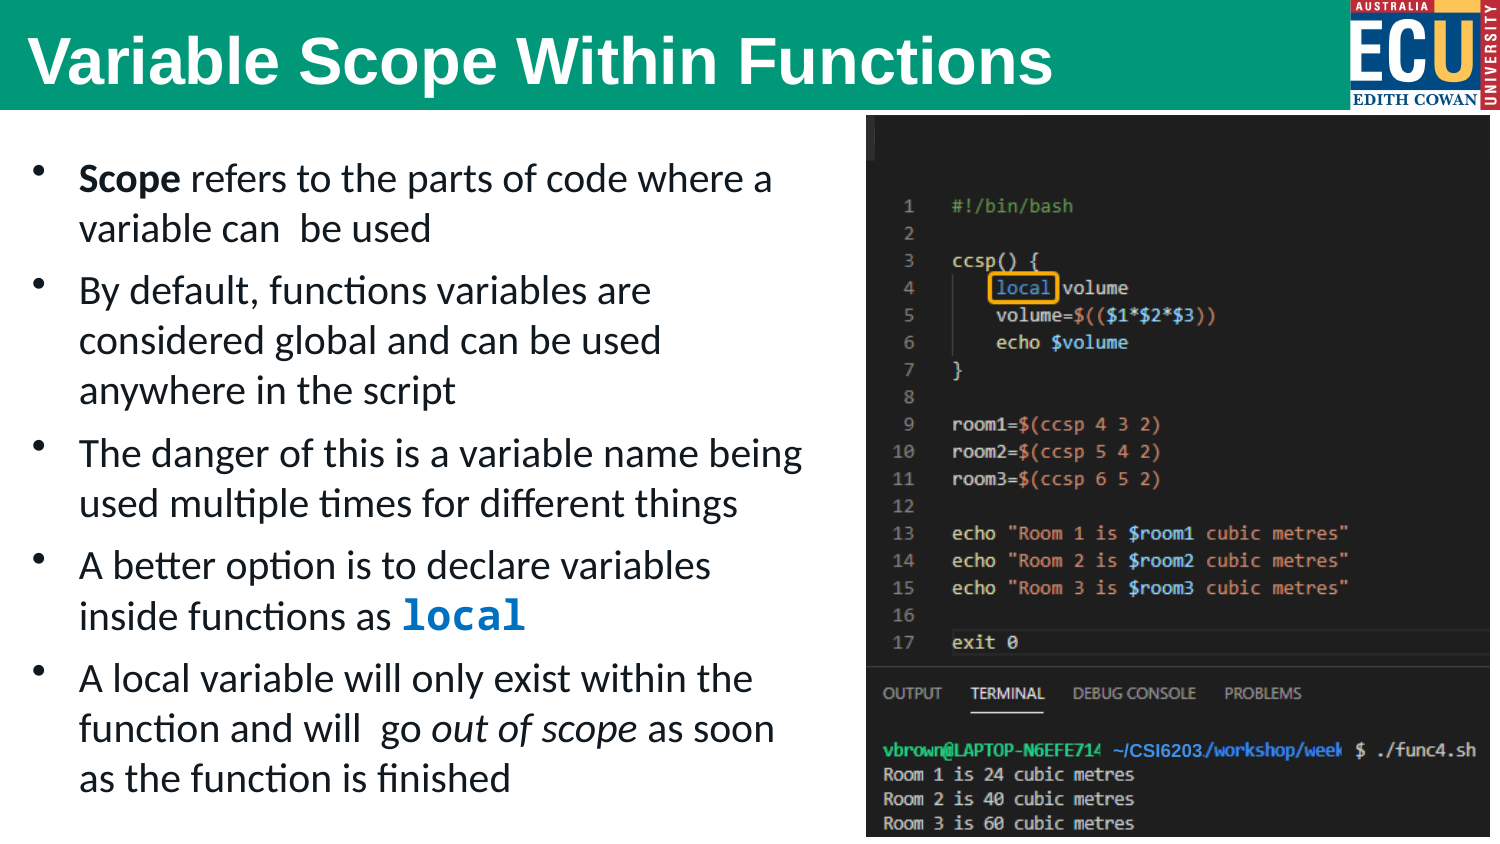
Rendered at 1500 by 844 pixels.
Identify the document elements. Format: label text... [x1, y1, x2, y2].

picture [1351, 0, 1500, 110]
picture [866, 115, 1490, 837]
text_box Scope refers to the parts of code where a variable can be used By default, functions variables are considered global and can be used anywhere in the script The danger of this is a variable name being used multiple times for different things A better option is to declare variables inside functions as local A local variable will only exist within the function and will go out of scope as soon as the function is finished [29, 146, 818, 801]
text_box Variable Scope Within Functions [25, 16, 1114, 99]
